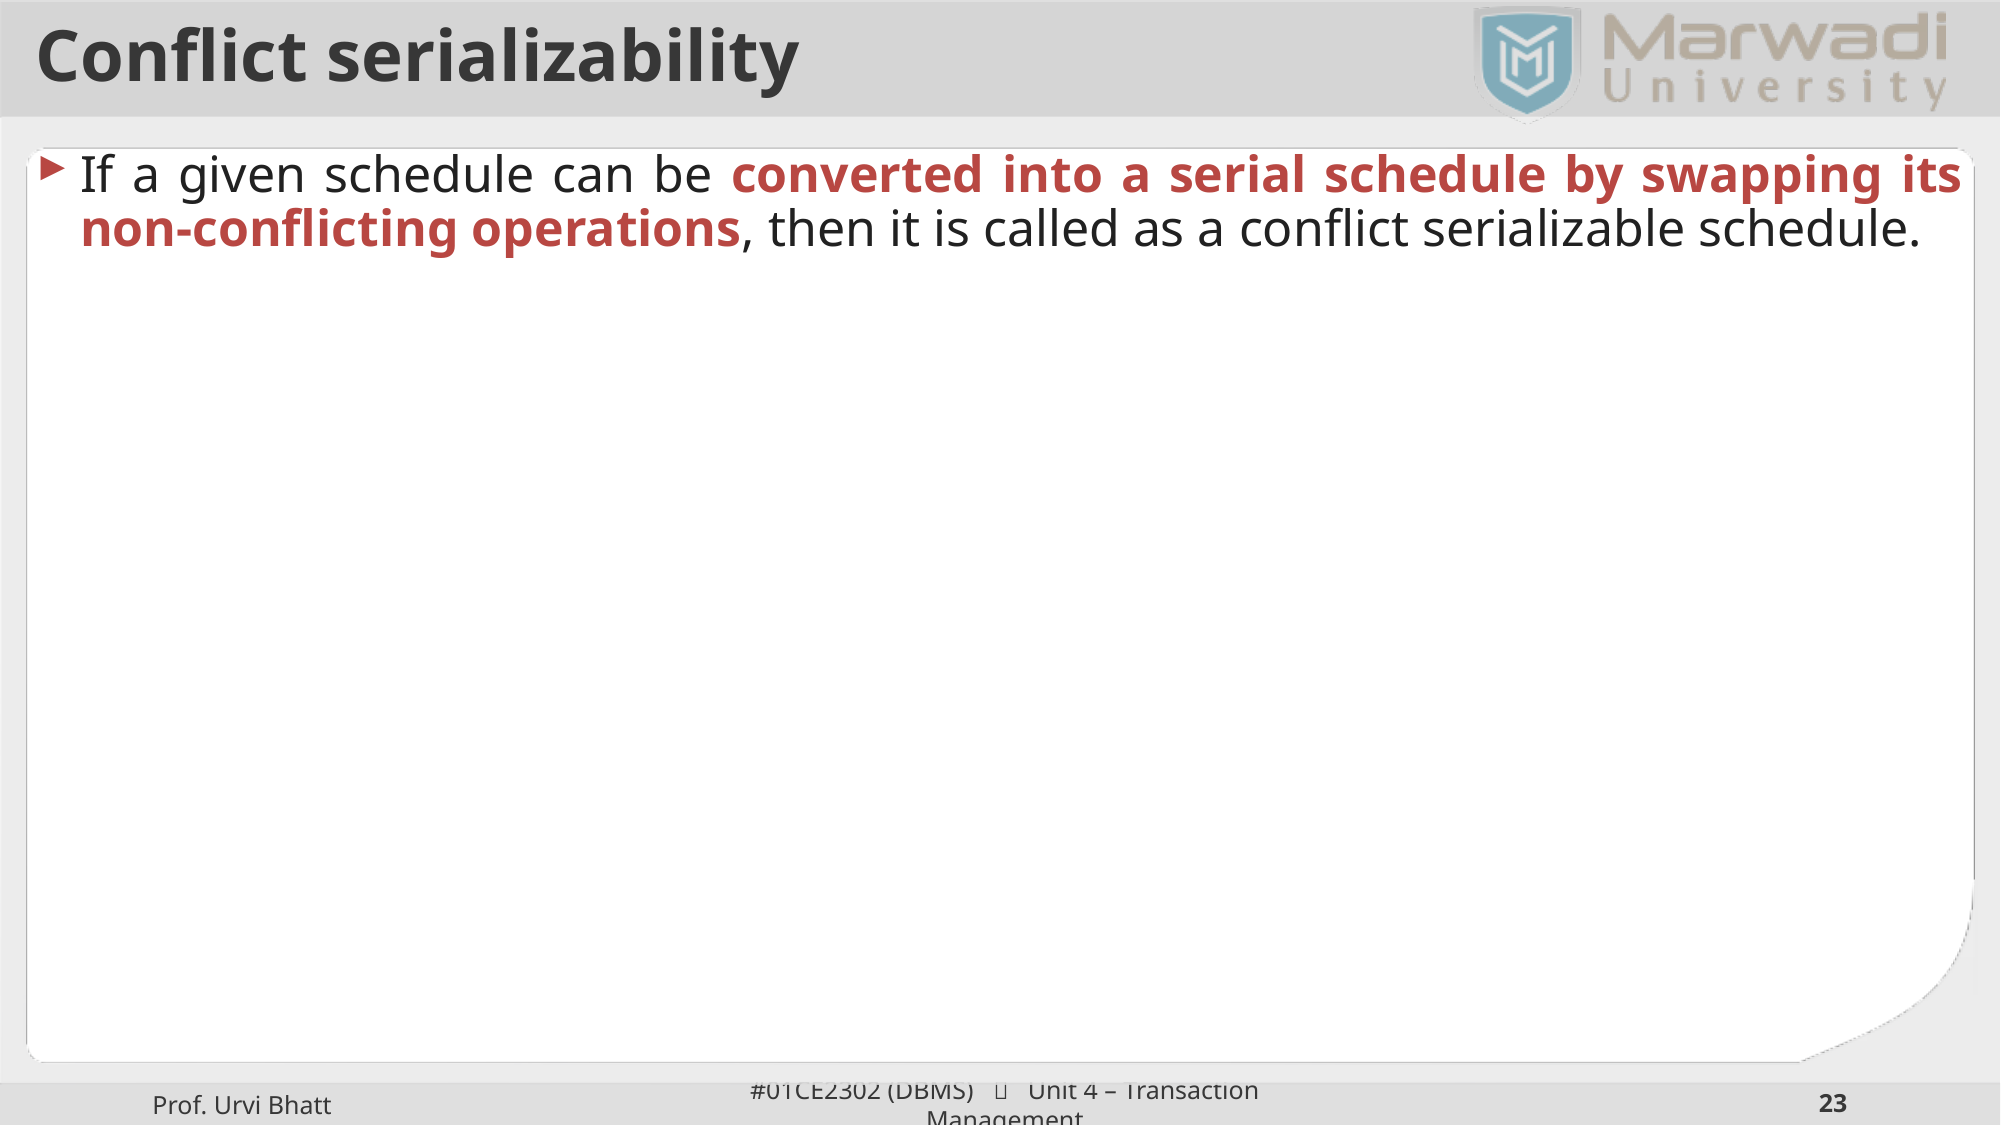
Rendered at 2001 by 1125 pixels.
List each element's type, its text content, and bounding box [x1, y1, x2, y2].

list If a given schedule can be converted into a serial schedule by swapping its non-conflicting operations, then it is called as a conflict serializable schedule. [21, 141, 1979, 1059]
title Conflict serializability [0, 0, 2000, 117]
picture [0, 117, 2000, 1085]
